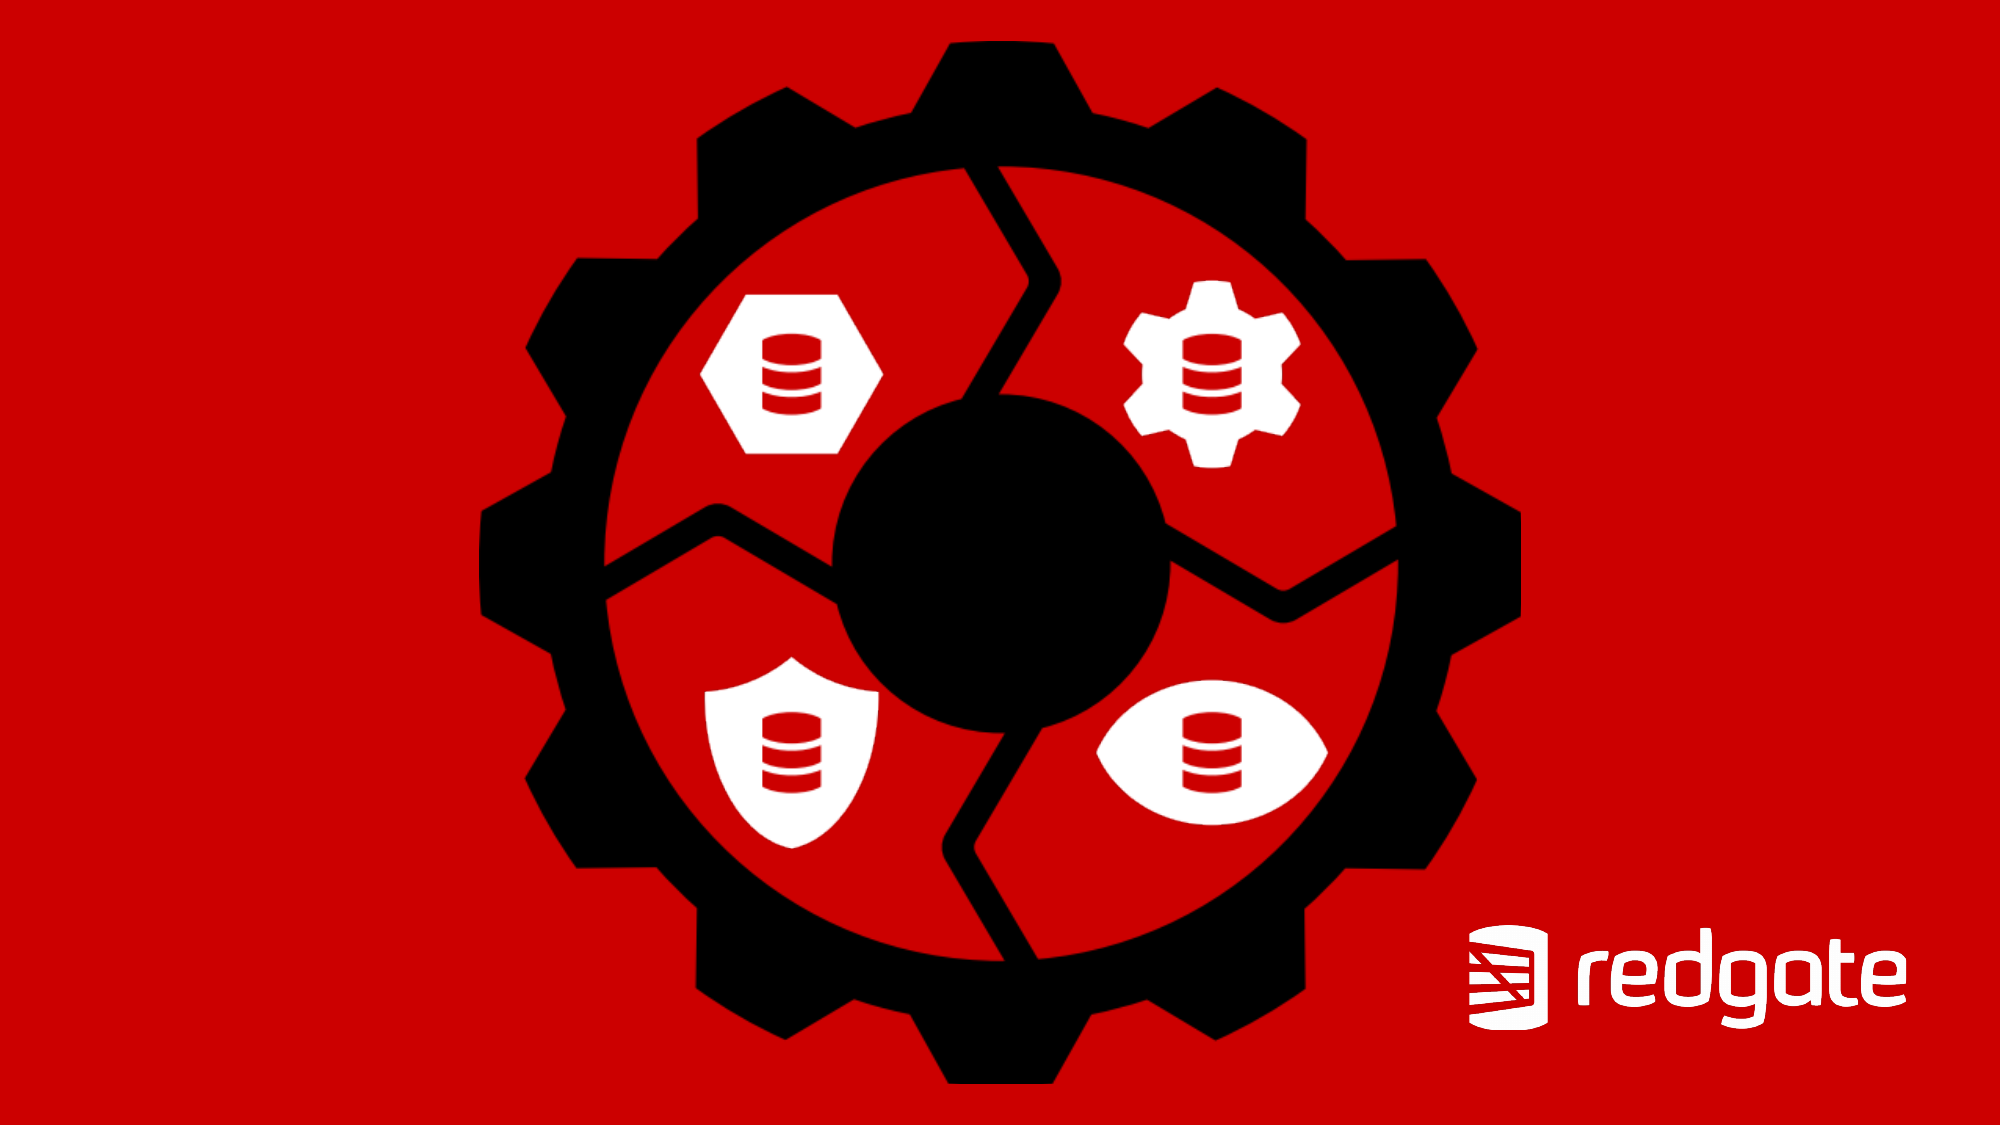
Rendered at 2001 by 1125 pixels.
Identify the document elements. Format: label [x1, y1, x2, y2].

picture [479, 41, 1521, 1084]
